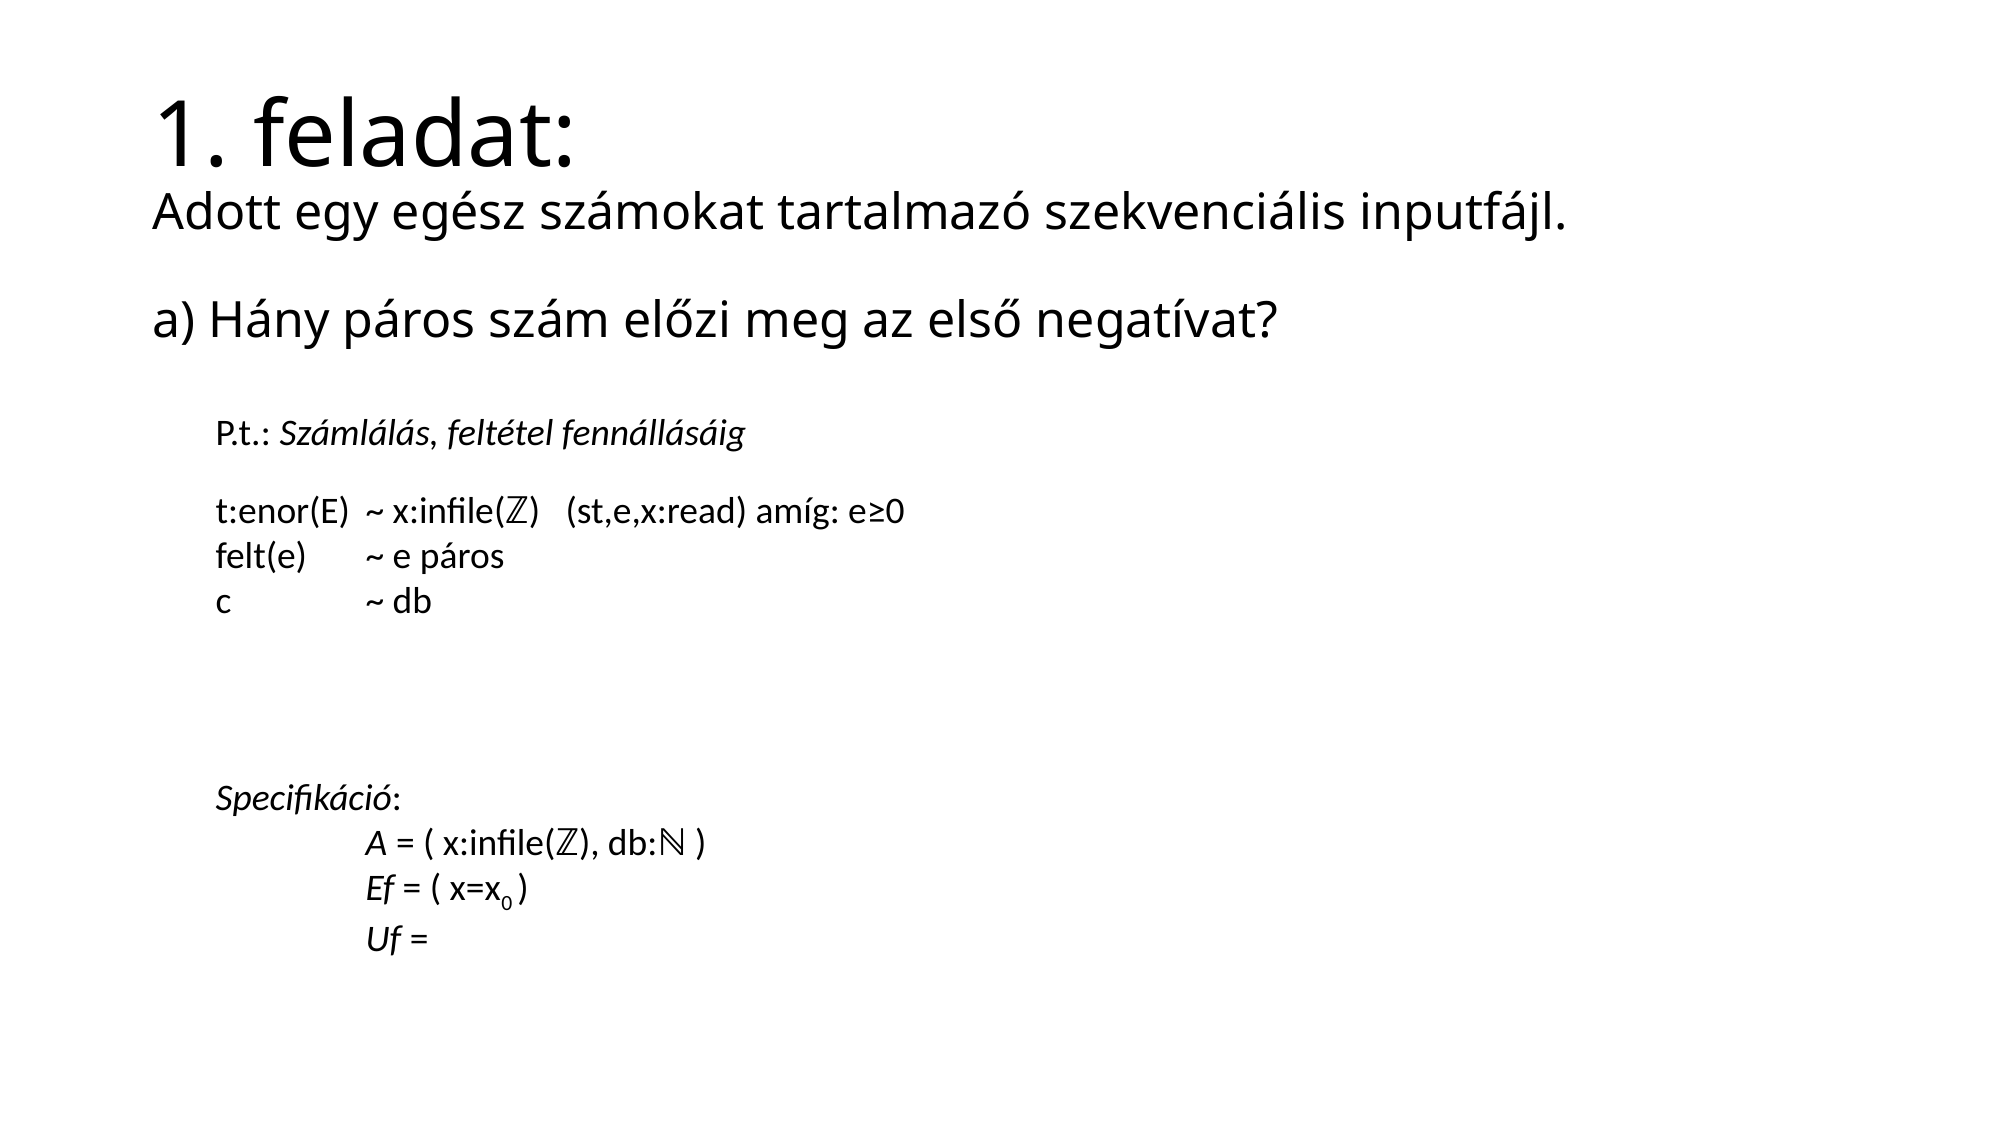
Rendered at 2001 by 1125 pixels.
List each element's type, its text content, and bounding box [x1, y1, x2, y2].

text_box t:enor(E) ~ x:infile(ℤ) (st,e,x:read) amíg: e≥0 felt(e) ~ e páros c ~ db [200, 478, 1112, 628]
text_box Specifikáció: A = ( x:infile(ℤ), db:ℕ ) Ef = ( x=x0 ) Uf = [200, 765, 1186, 967]
text_box P.t.: Számlálás, feltétel fennállásáig [200, 400, 765, 461]
title 1. feladat: Adott egy egész számokat tartalmazó szekvenciális inputfájl. a) Hány páros szám előzi meg az első negatívat? [137, 34, 1863, 401]
